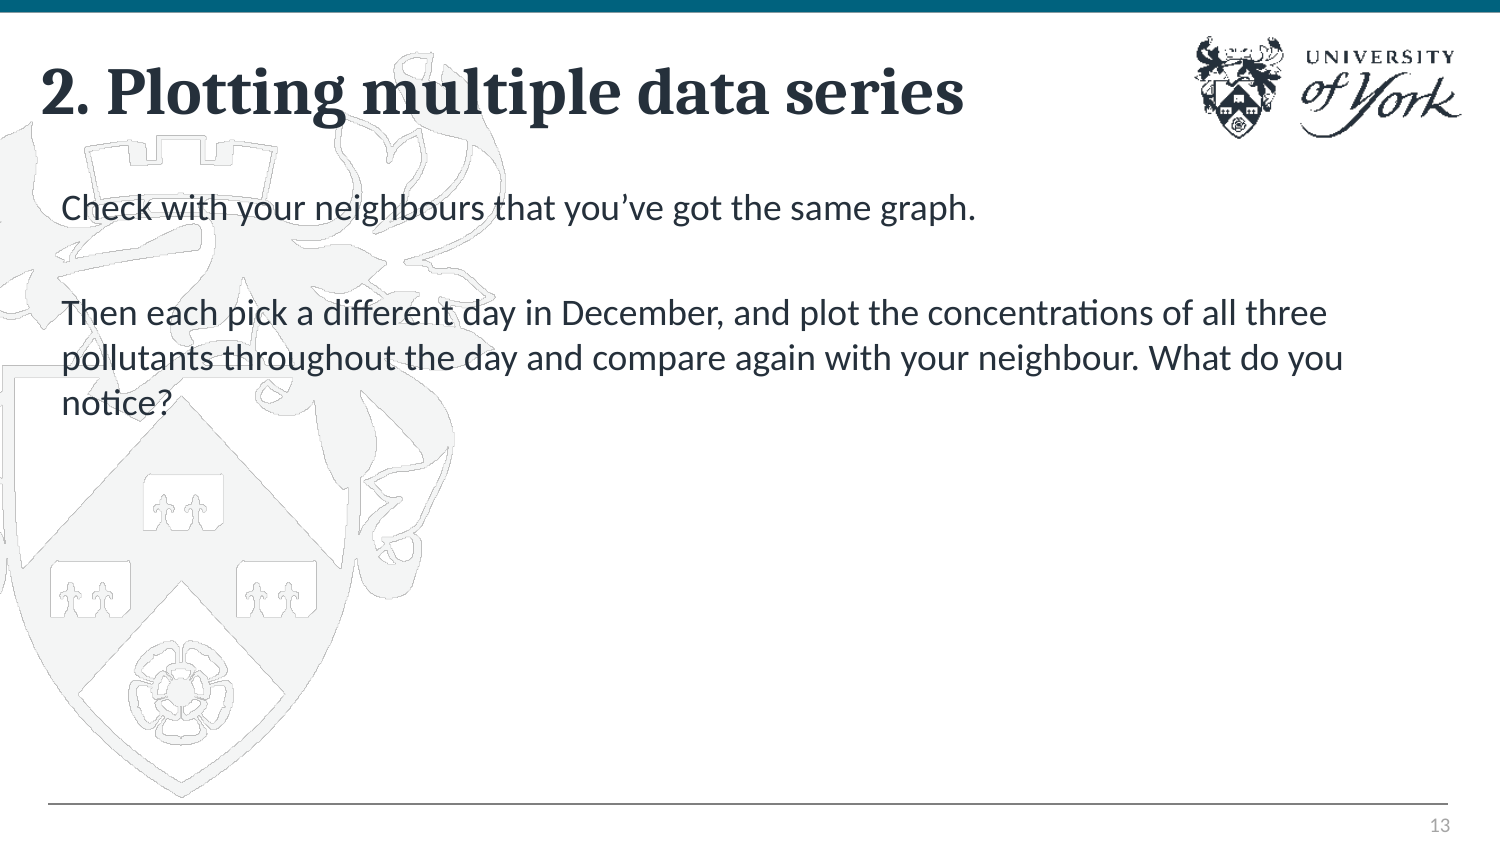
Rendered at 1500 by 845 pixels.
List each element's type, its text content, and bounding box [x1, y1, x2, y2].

picture [0, 13, 1500, 845]
list Check with your neighbours that you’ve got the same graph. Then each pick a different day in December, and plot the concentrations of all three pollutants throughout the day and compare again with your neighbour. What do you notice? [48, 176, 1398, 779]
title 2. Plotting multiple data series [28, 40, 1160, 136]
